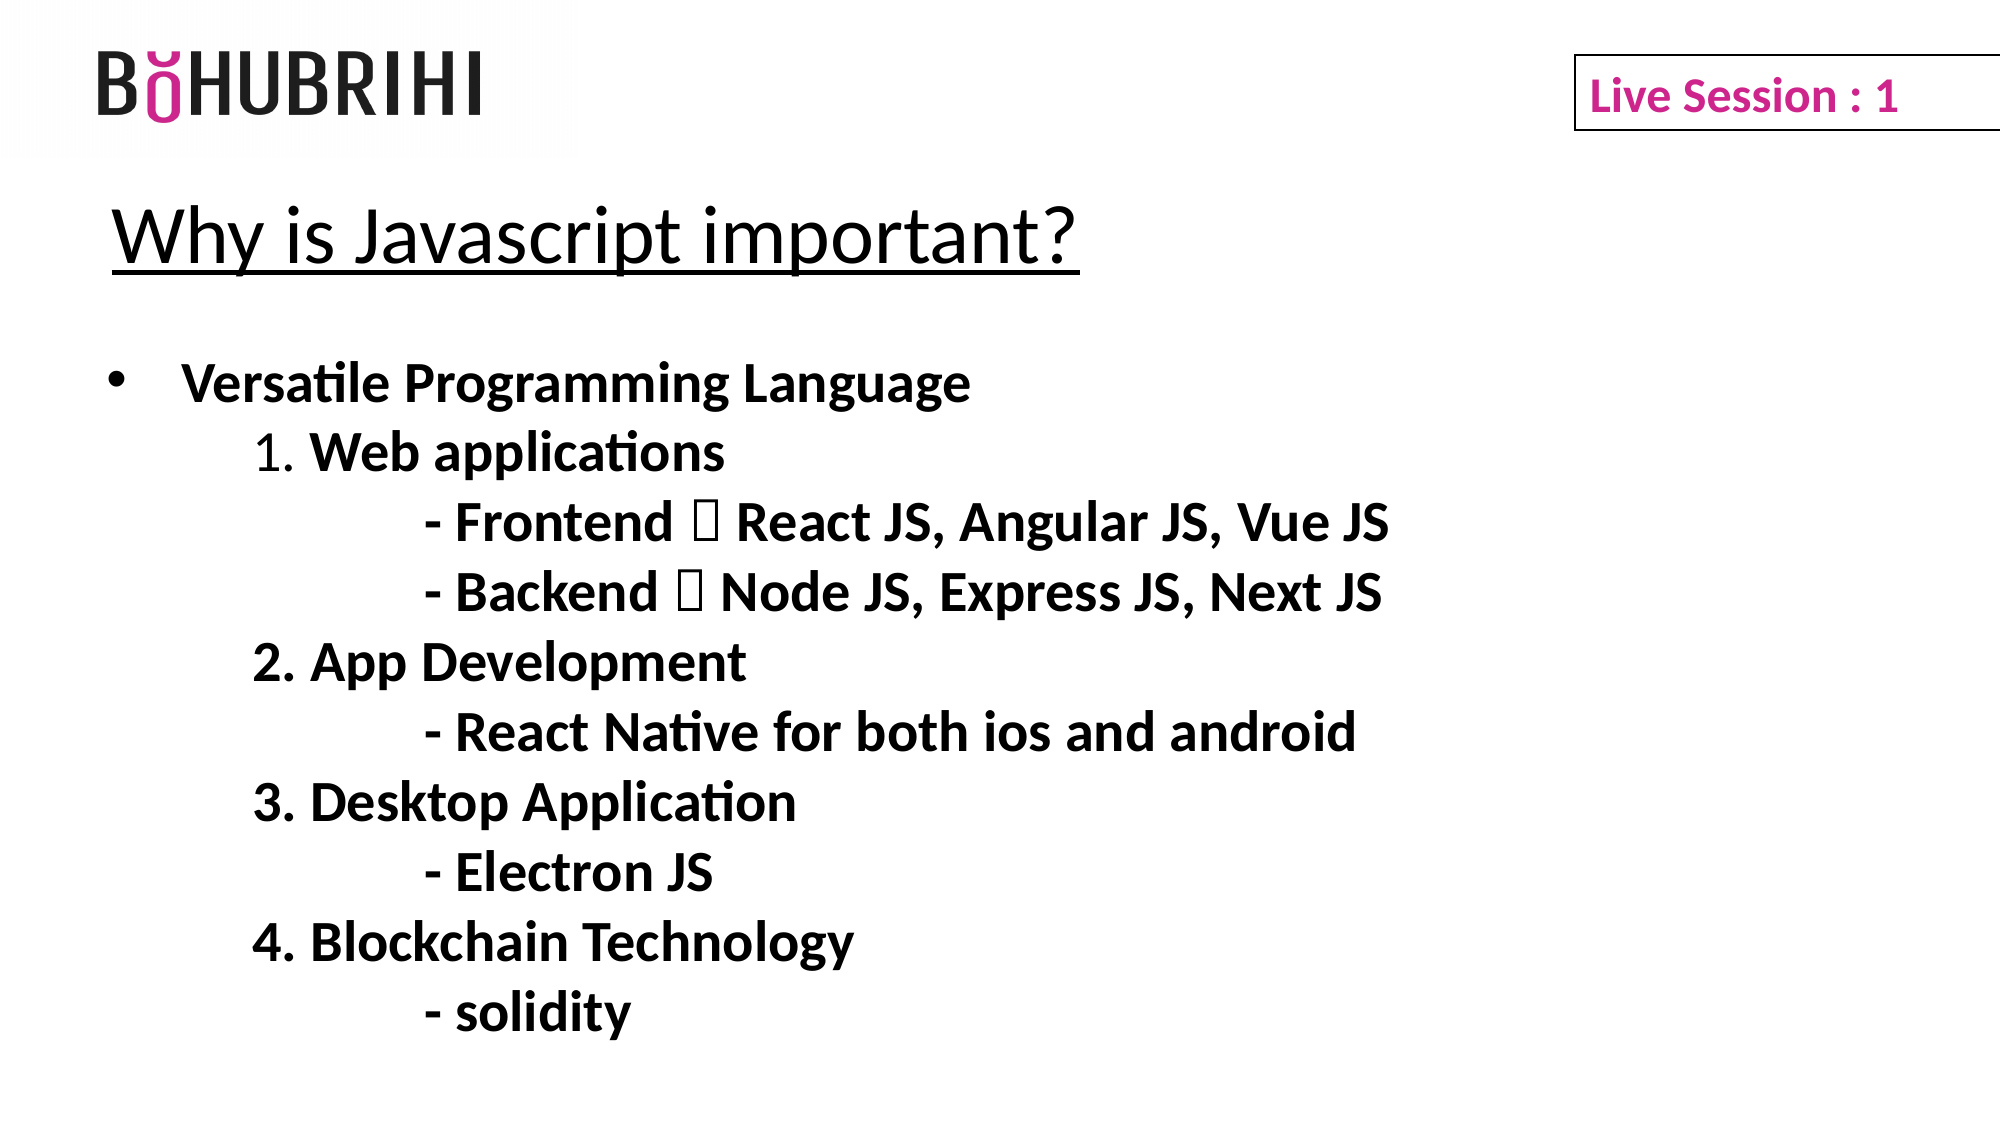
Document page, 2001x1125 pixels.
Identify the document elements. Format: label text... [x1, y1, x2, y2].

text_box Live Session : 1 [1574, 54, 2000, 131]
text_box Why is Javascript important? [48, 173, 1144, 289]
picture [0, 0, 580, 158]
text_box Versatile Programming Language 1. Web applications - Frontend  React JS, Angular JS, Vue JS - Backend  Node JS, Express JS, Next JS 2. App Development - React Native for both ios and android 3. Desktop Application - Electron JS 4. Blockchain Technology - solidity [91, 336, 1650, 1051]
